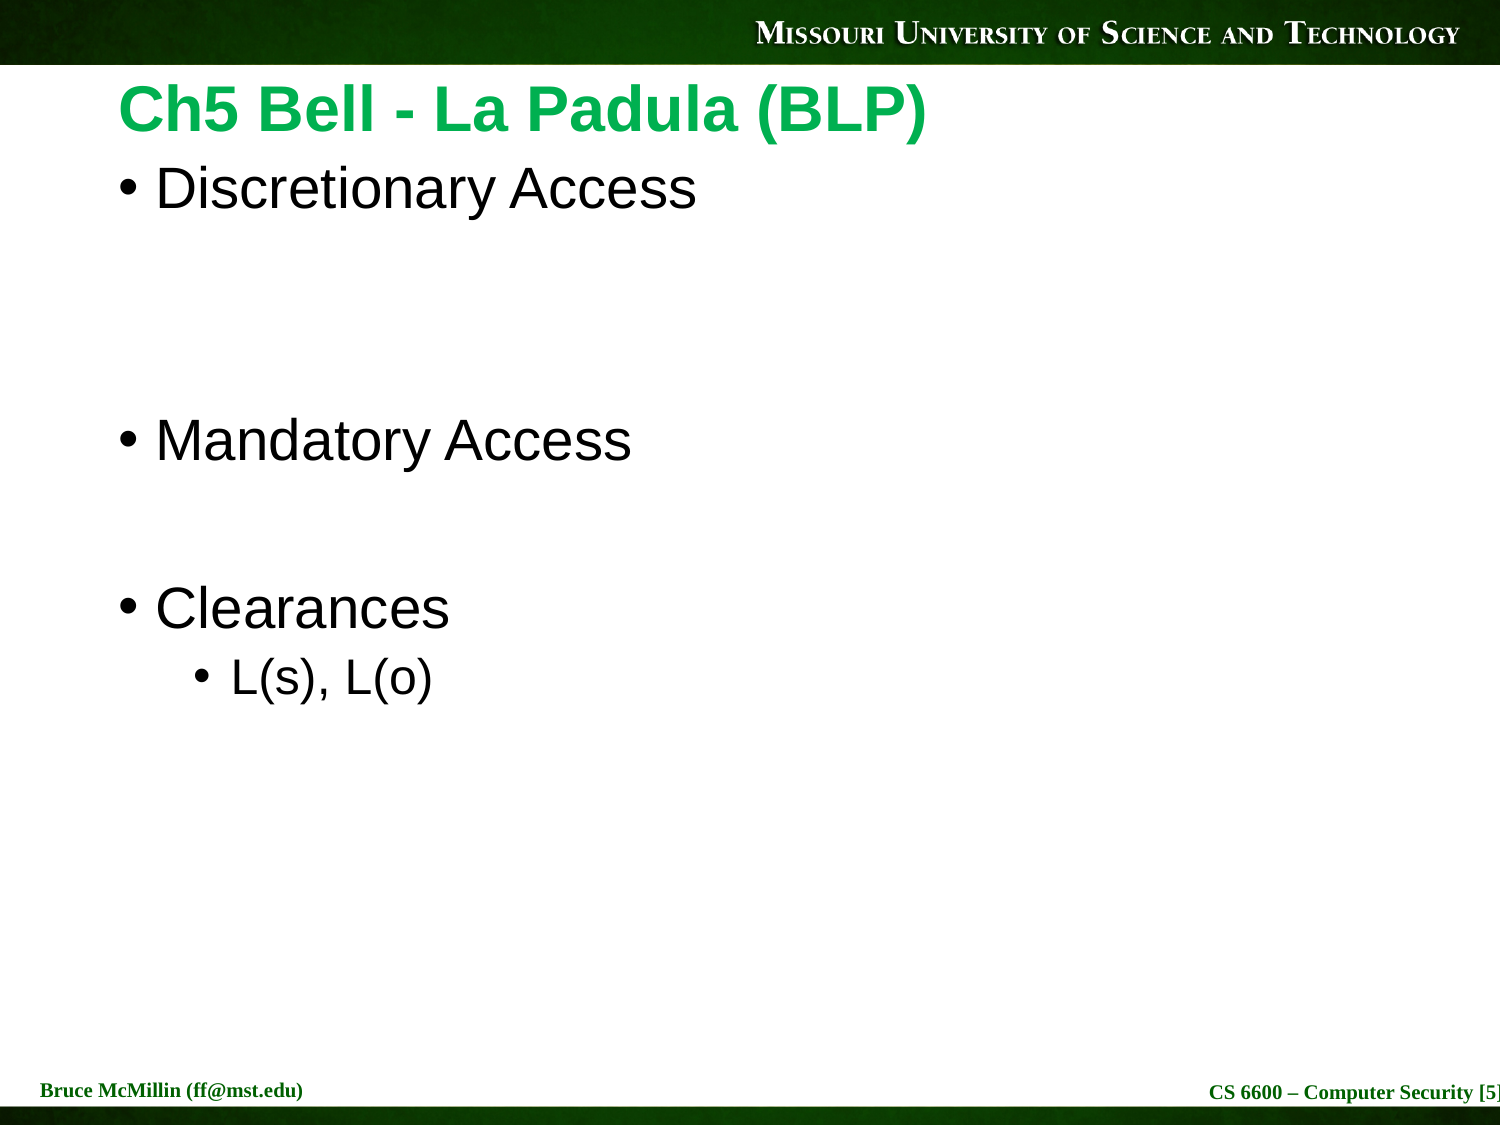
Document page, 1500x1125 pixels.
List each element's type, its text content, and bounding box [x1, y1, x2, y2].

list Discretionary Access Mandatory Access Clearances L(s), L(o) [103, 154, 1397, 1014]
title Ch5 Bell - La Padula (BLP) [103, 68, 1397, 154]
picture [0, 0, 1500, 1125]
